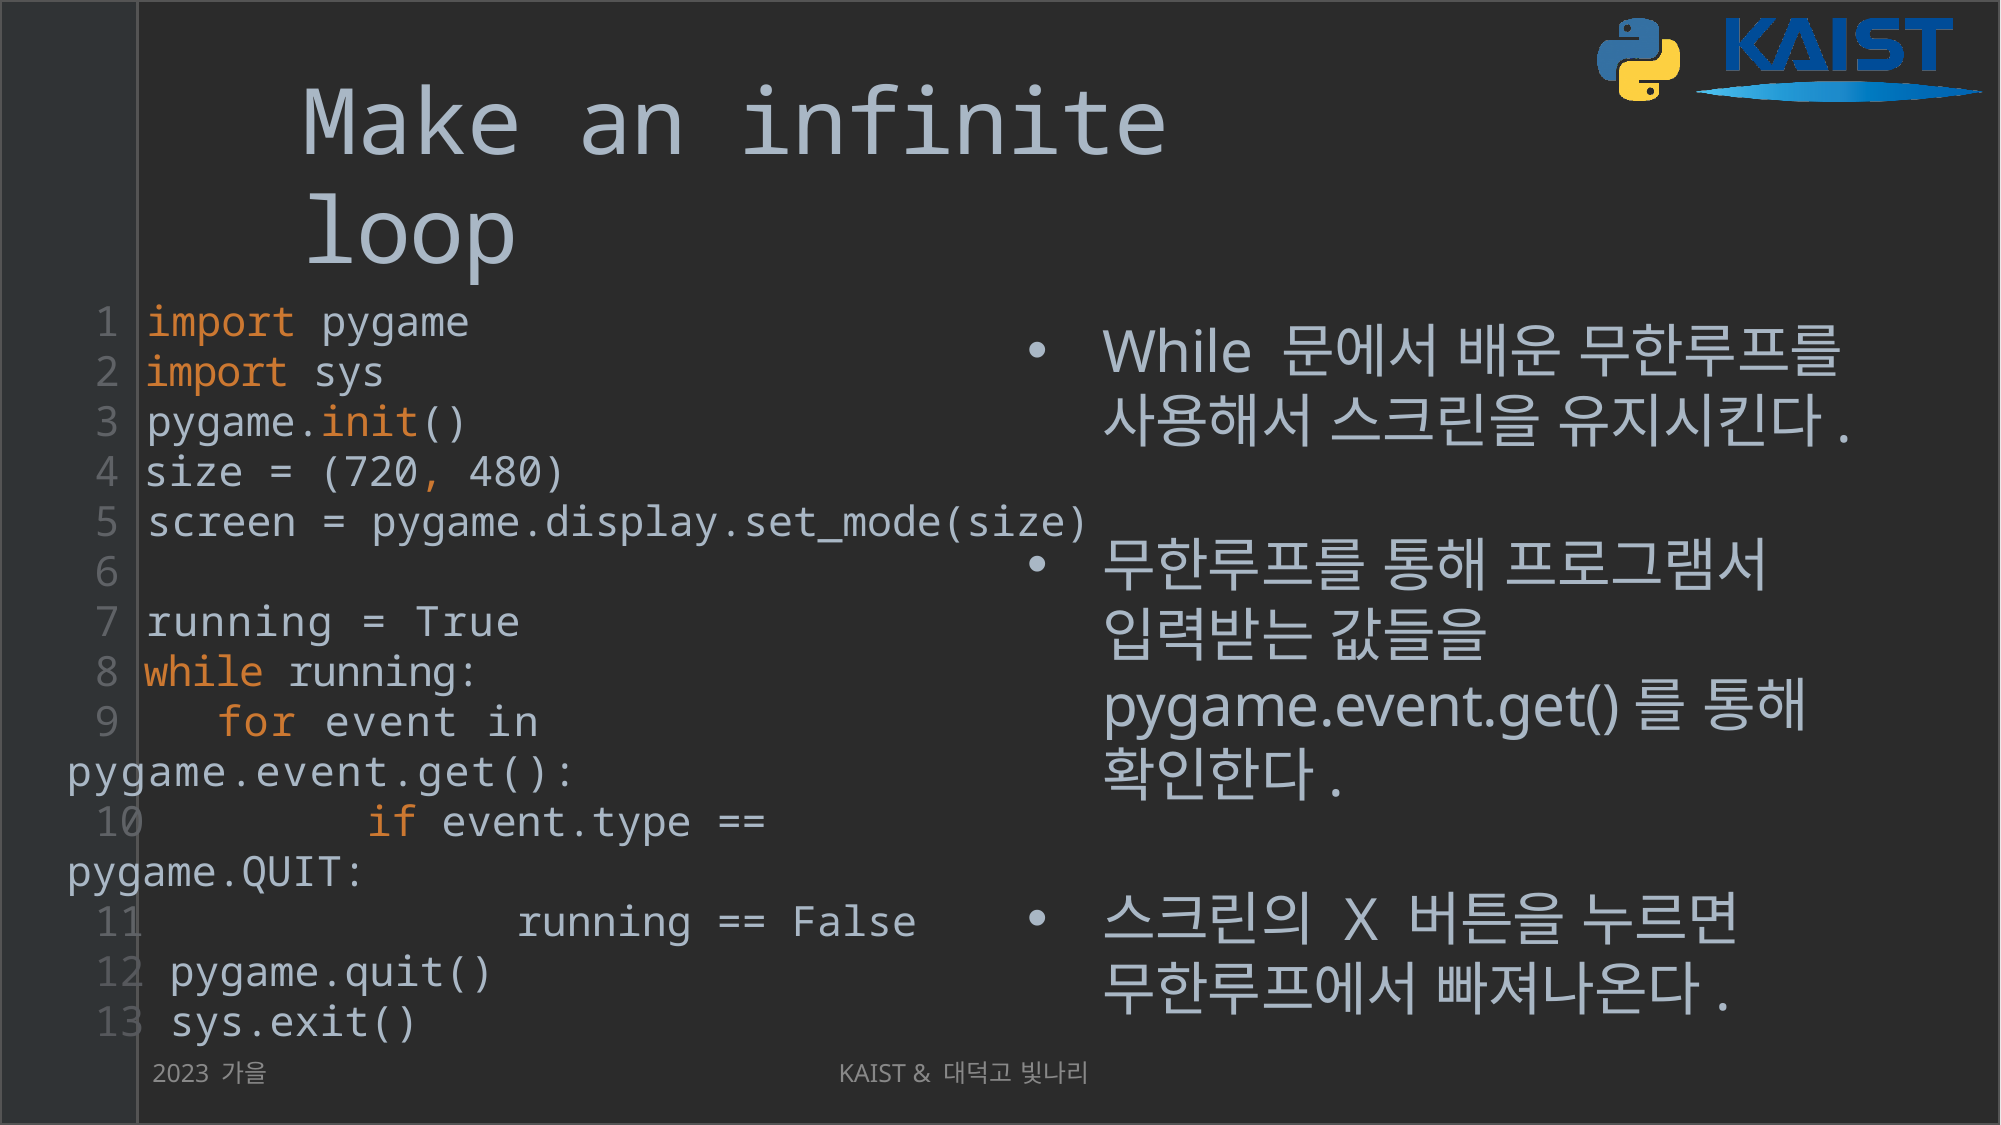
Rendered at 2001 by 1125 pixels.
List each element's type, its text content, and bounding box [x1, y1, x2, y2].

title Make an infinite loop [150, 60, 1416, 283]
slide_number 2023 가을 [150, 1053, 269, 1125]
footer KAIST & 대덕고 빛나리 [836, 1053, 1164, 1125]
text_box While 문에서 배운 무한루프를 사용해서 스크린을 유지시킨다. 무한루프를 통해 프로그램서 입력받는 값들을 pygame.event.get()를 통해 확인한다. 스크린의 X 버튼을 누르면 무한루프에서 빠져나온다. [1025, 312, 1963, 1095]
picture [1597, 18, 1681, 101]
picture [1694, 18, 1985, 102]
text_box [0, 0, 140, 1125]
text_box 1 import pygame 2 import sys 3 pygame.init() 4 size = (720, 480) 5 screen = pygame.display.set_mode(size) 6 7 running = True 8 while running: 9 for event in pygame.event.get(): 10 if event.type == pygame.QUIT: 11 running == False 12 pygame.quit() 13 sys.exit() [143, 292, 1513, 1046]
